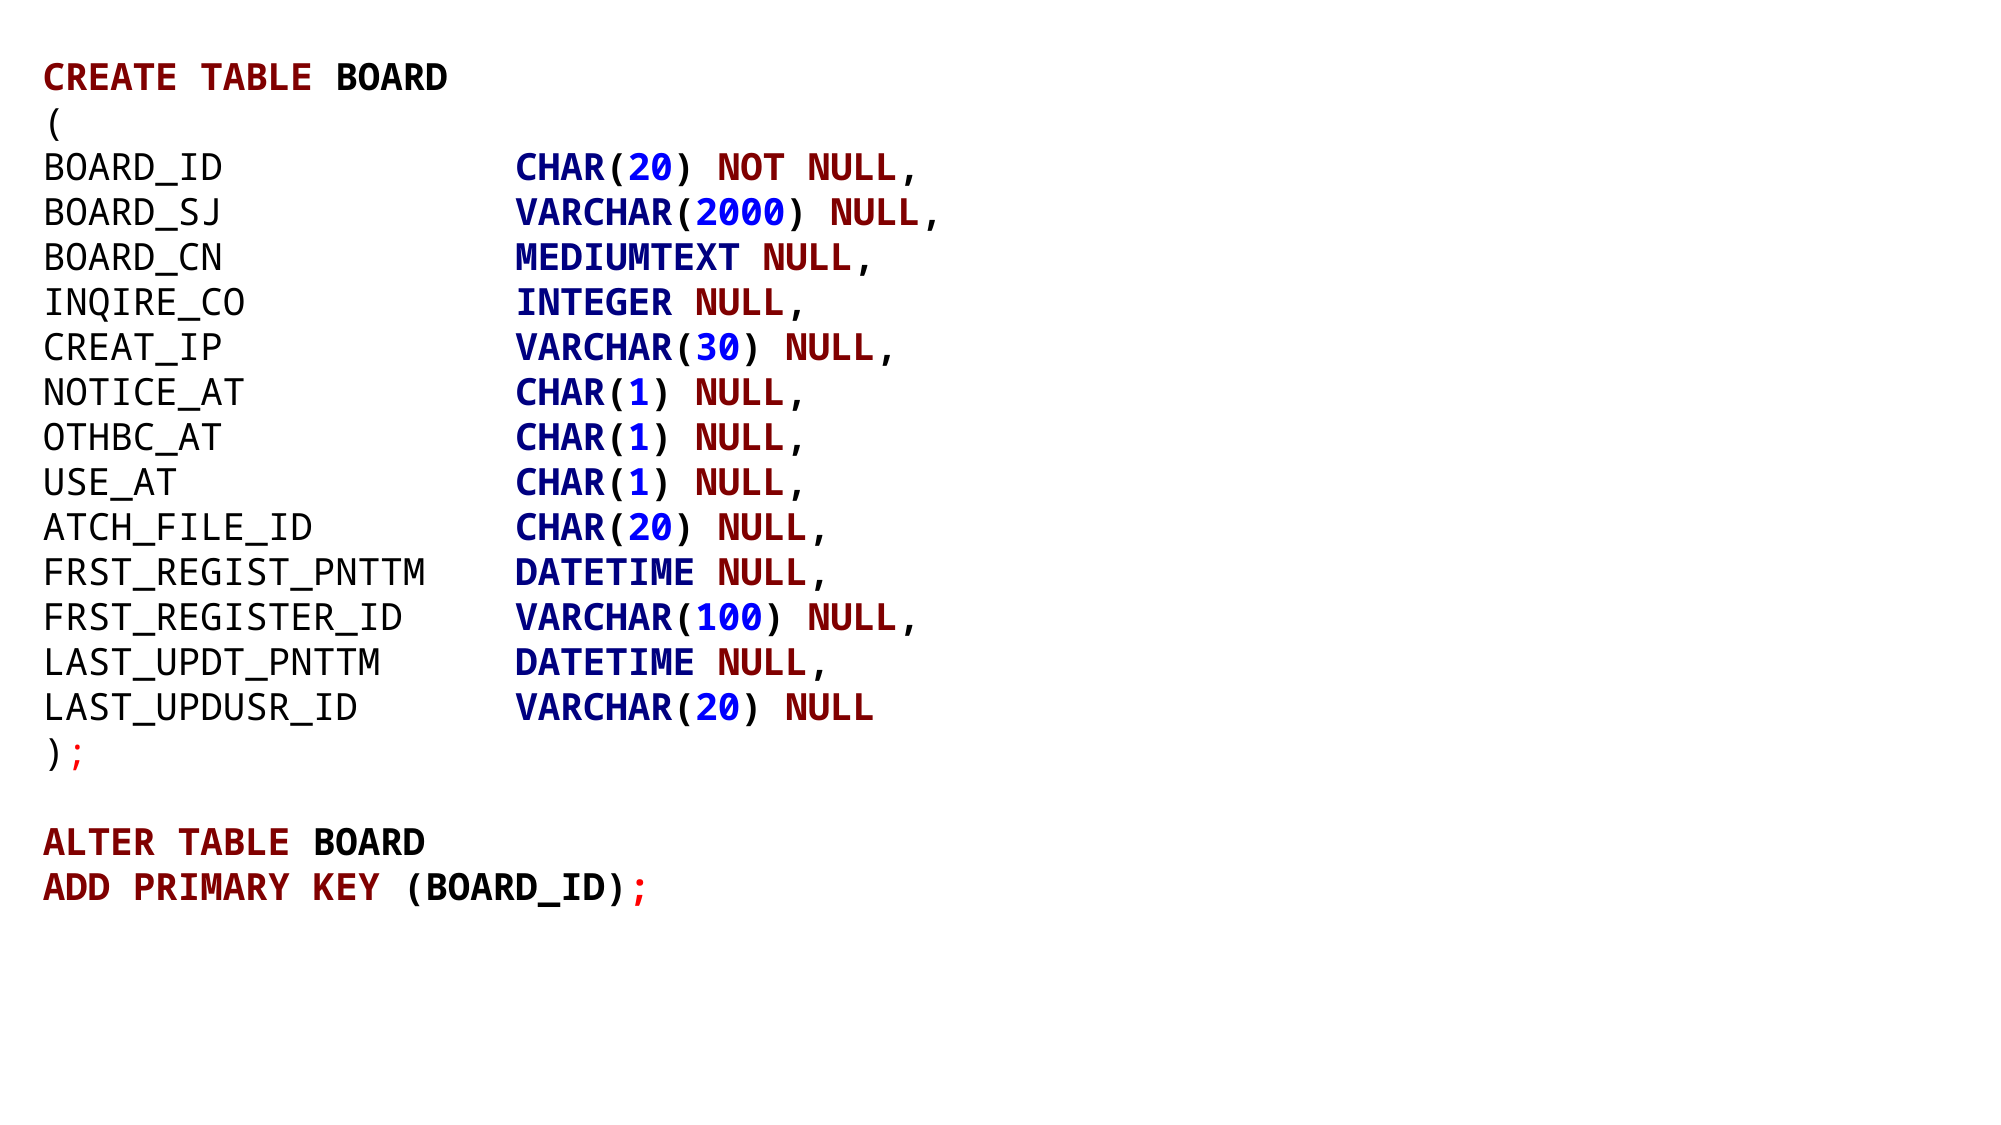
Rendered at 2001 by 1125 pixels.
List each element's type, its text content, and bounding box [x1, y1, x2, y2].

text_box CREATE TABLE BOARD ( BOARD_ID CHAR(20) NOT NULL, BOARD_SJ VARCHAR(2000) NULL, BOARD_CN MEDIUMTEXT NULL, INQIRE_CO INTEGER NULL, CREAT_IP VARCHAR(30) NULL, NOTICE_AT CHAR(1) NULL, OTHBC_AT CHAR(1) NULL, USE_AT CHAR(1) NULL, ATCH_FILE_ID CHAR(20) NULL, FRST_REGIST_PNTTM DATETIME NULL, FRST_REGISTER_ID VARCHAR(100) NULL, LAST_UPDT_PNTTM DATETIME NULL, LAST_UPDUSR_ID VARCHAR(20) NULL ); ALTER TABLE BOARD ADD PRIMARY KEY (BOARD_ID); [28, 45, 2000, 1006]
